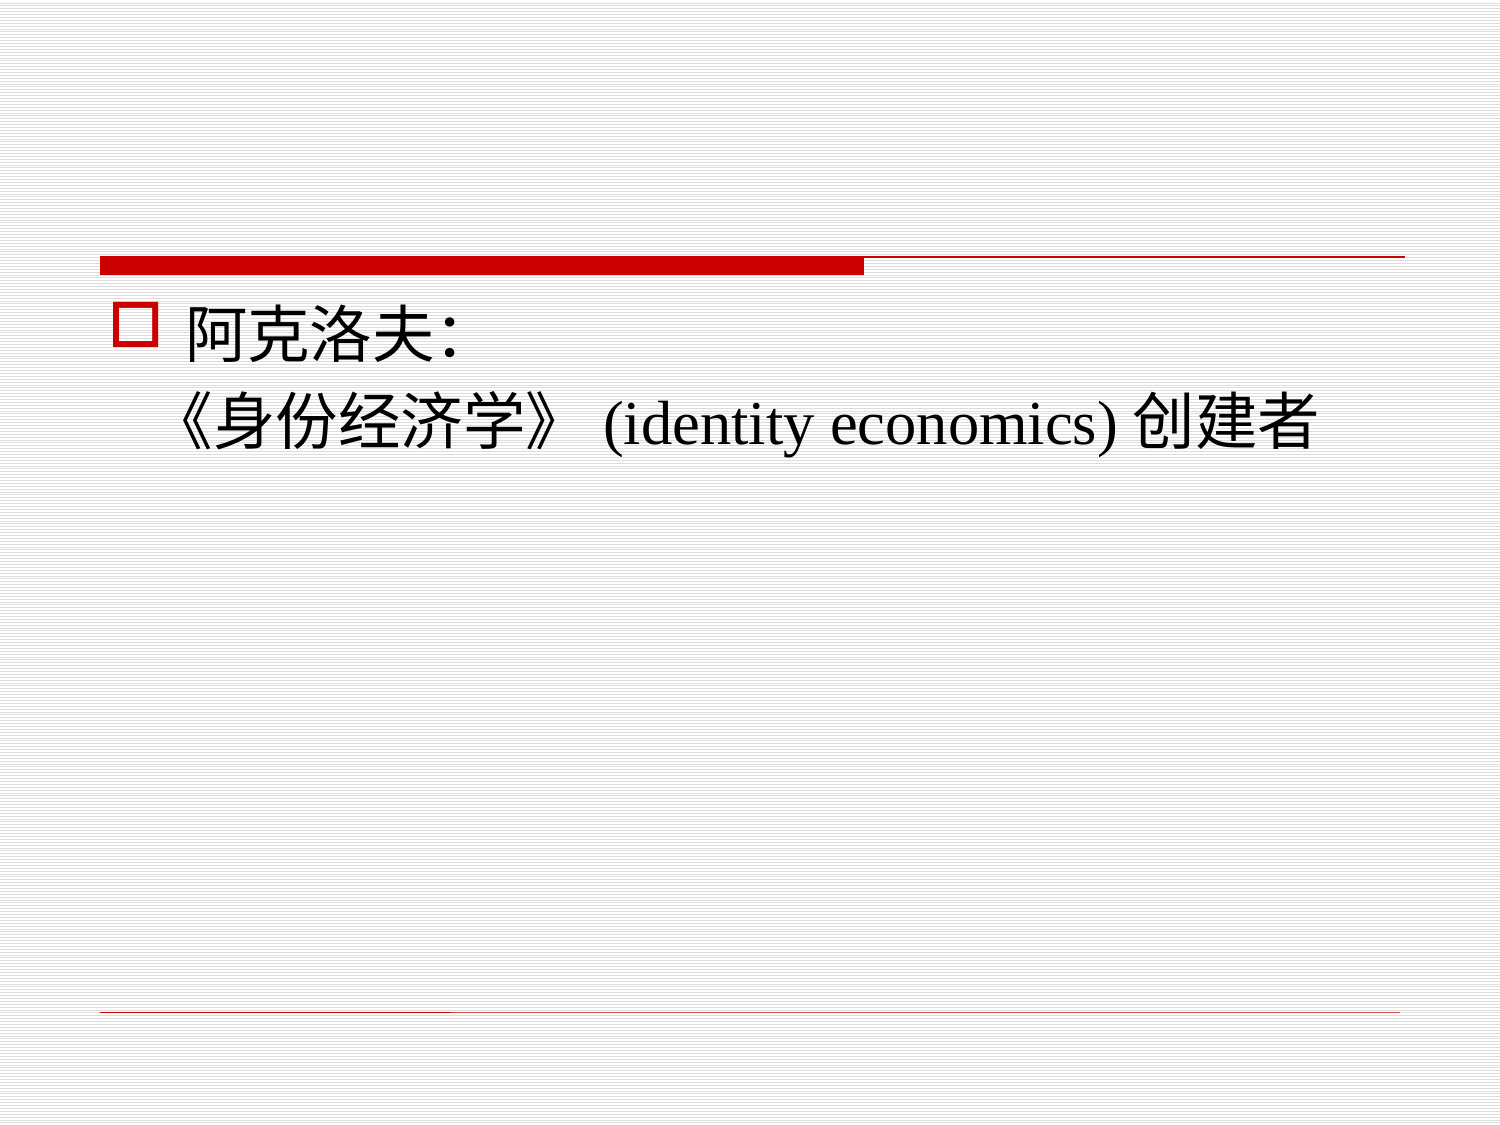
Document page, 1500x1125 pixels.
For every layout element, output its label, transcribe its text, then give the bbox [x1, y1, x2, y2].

list 阿克洛夫： 《身份经济学》(identity economics)创建者 [92, 287, 1406, 988]
